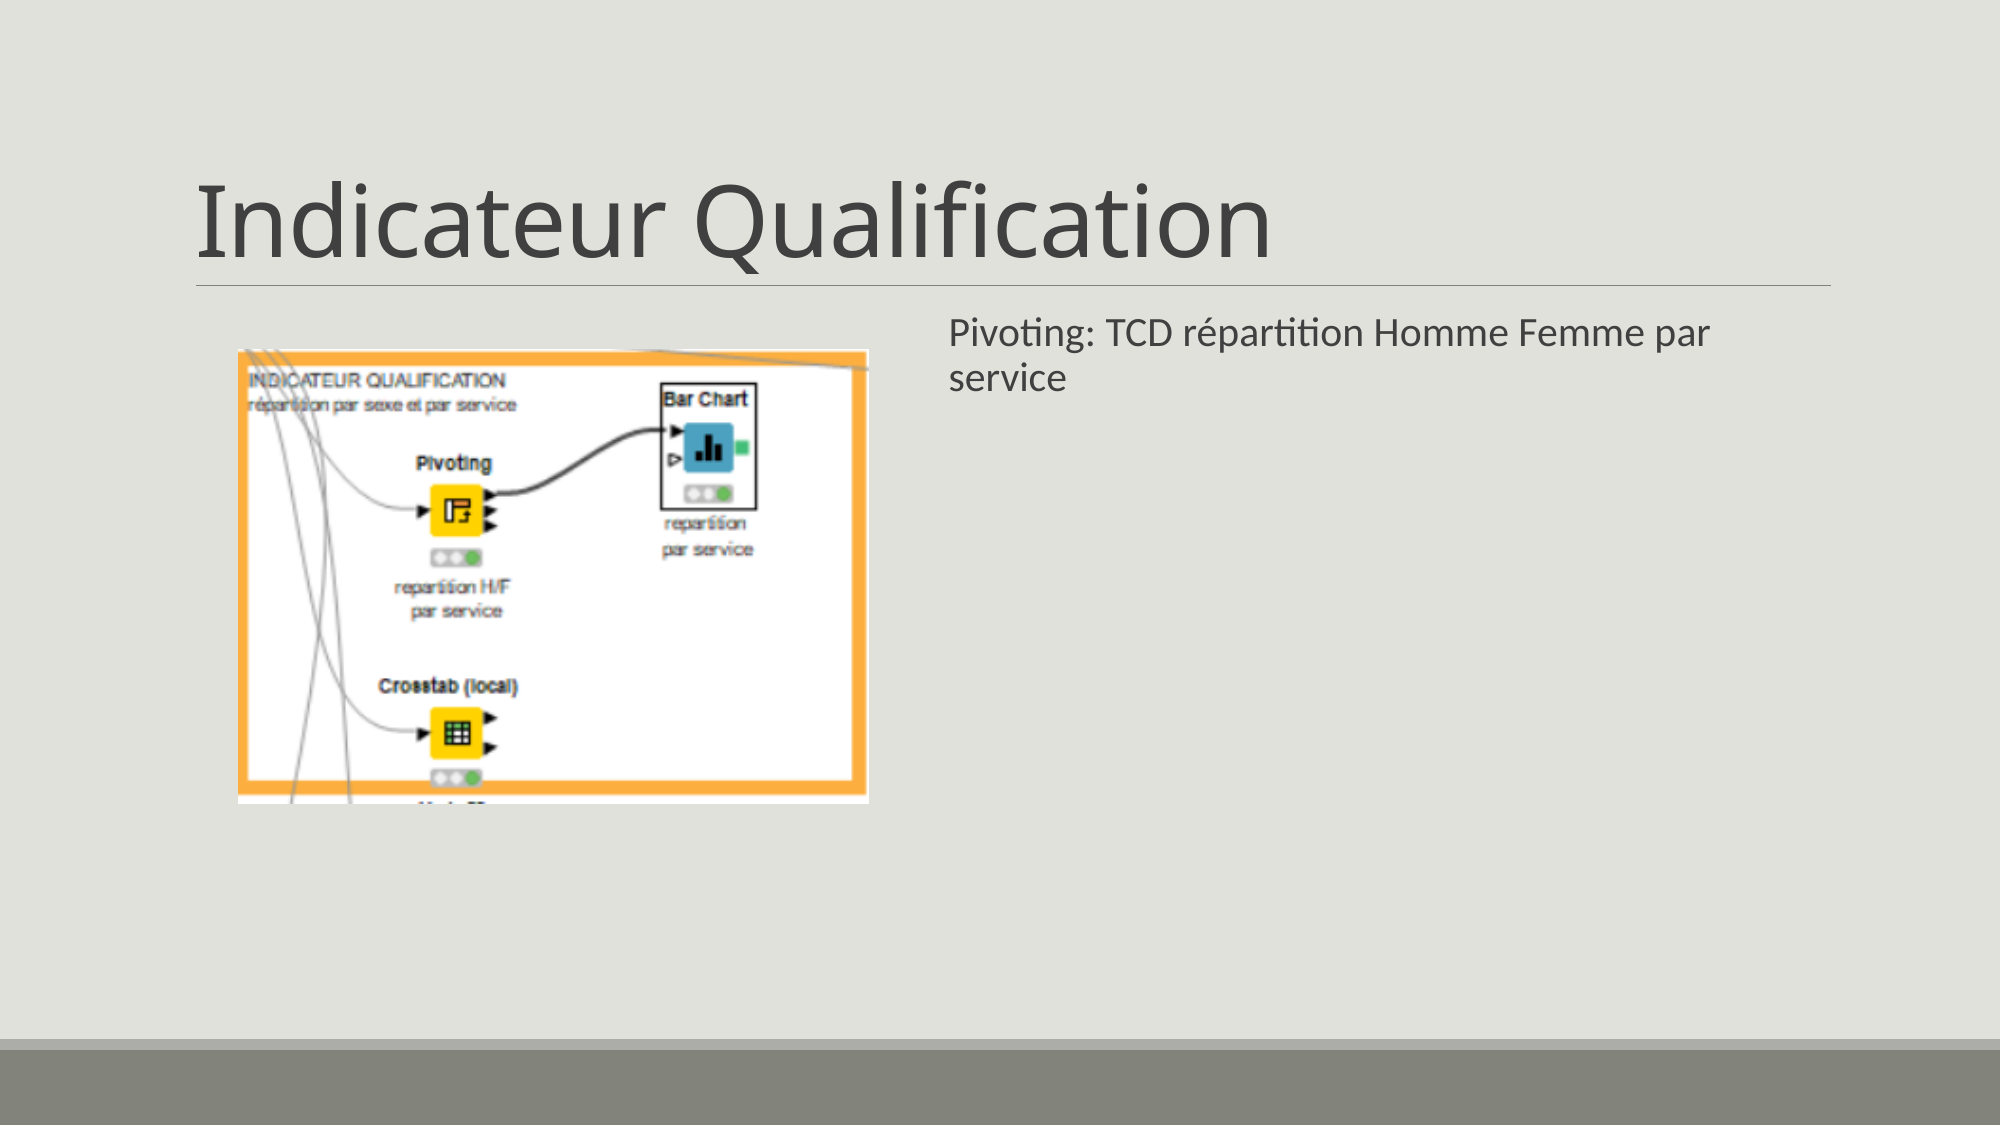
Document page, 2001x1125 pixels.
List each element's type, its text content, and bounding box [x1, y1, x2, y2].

picture [238, 348, 870, 804]
list Pivoting: TCD répartition Homme Femme par service [933, 302, 1830, 963]
title Indicateur Qualification [180, 47, 1830, 285]
